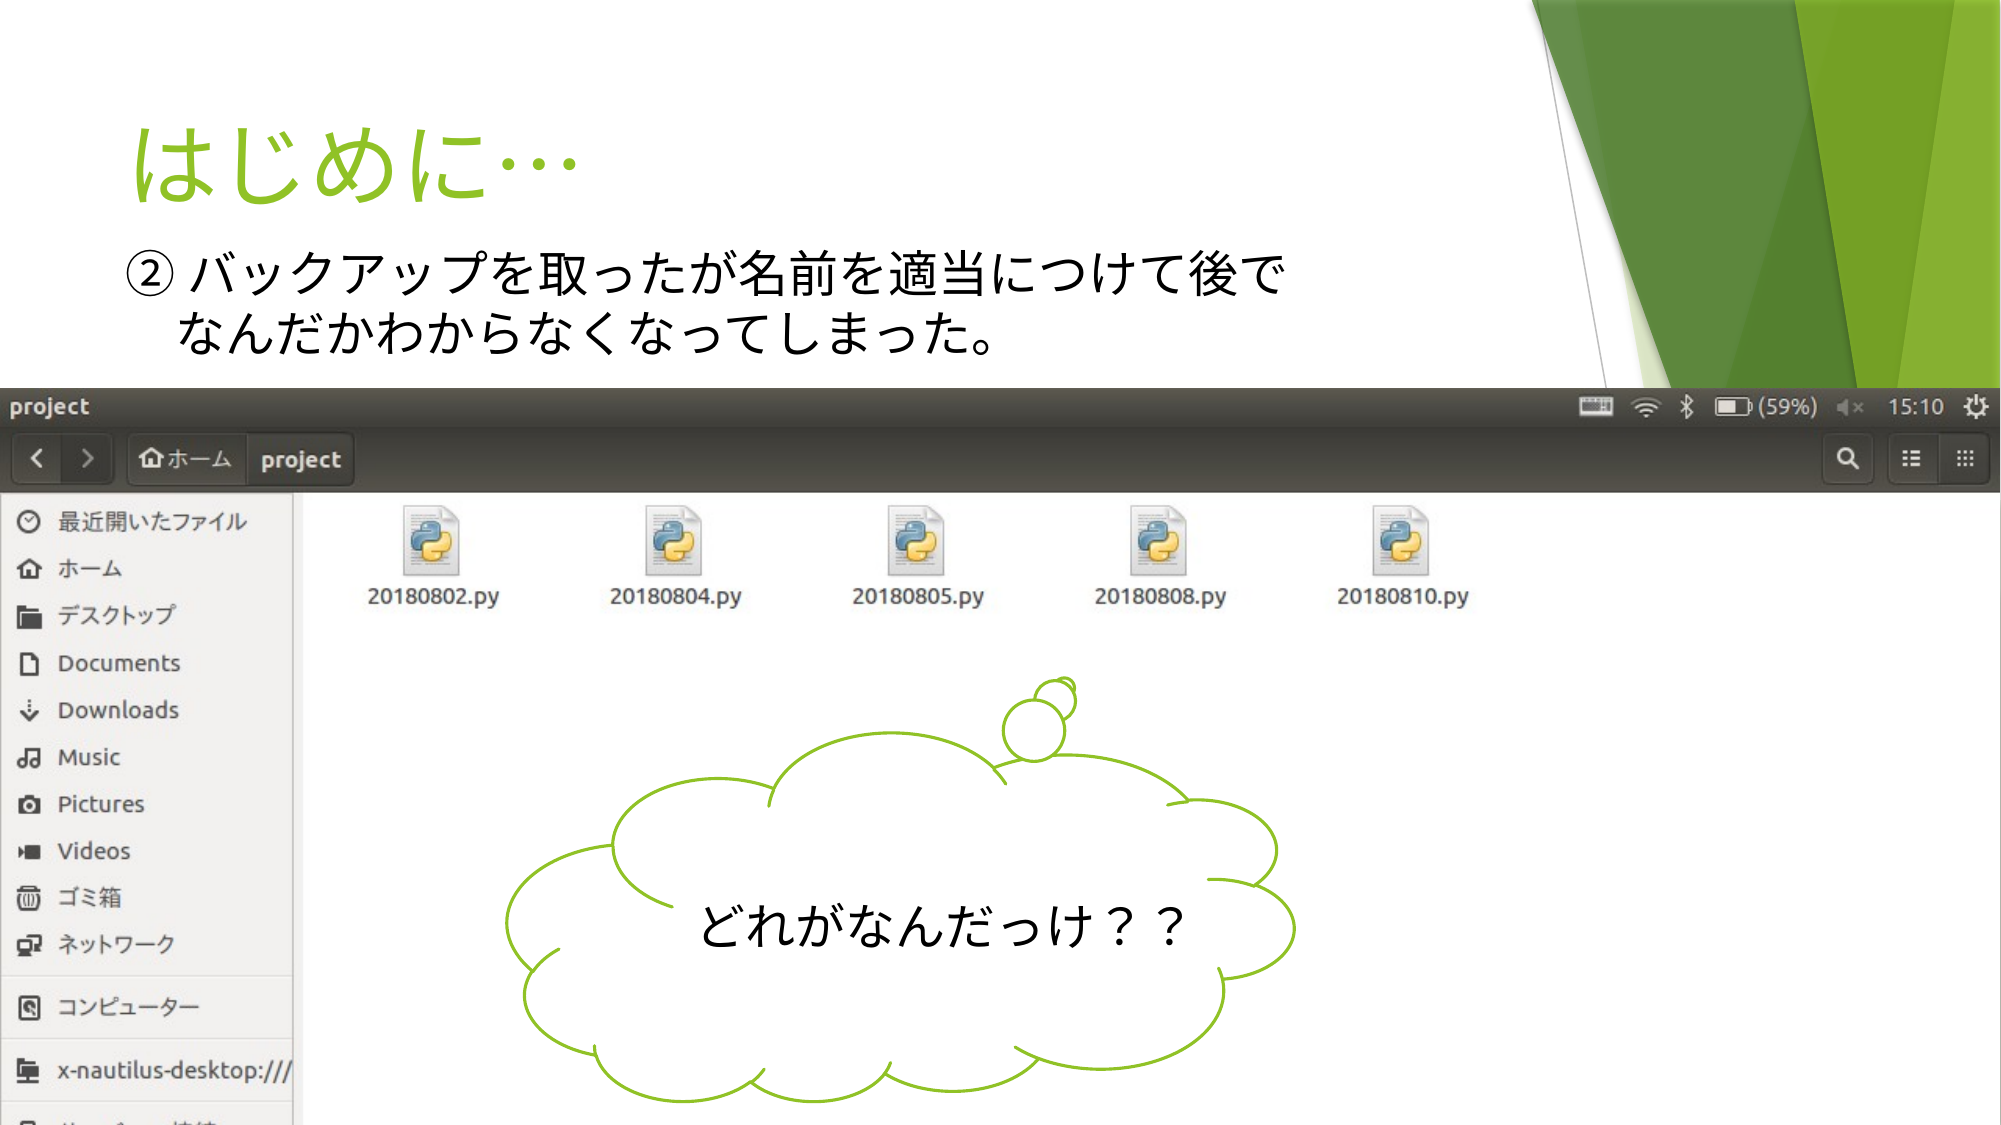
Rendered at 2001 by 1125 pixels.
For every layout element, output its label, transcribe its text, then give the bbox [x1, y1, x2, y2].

picture [0, 388, 2000, 1125]
text_box ②バックアップを取ったが名前を適当につけて後で なんだかわからなくなってしまった。 [111, 235, 1932, 371]
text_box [506, 733, 1570, 1104]
title はじめに… [111, 99, 1522, 235]
